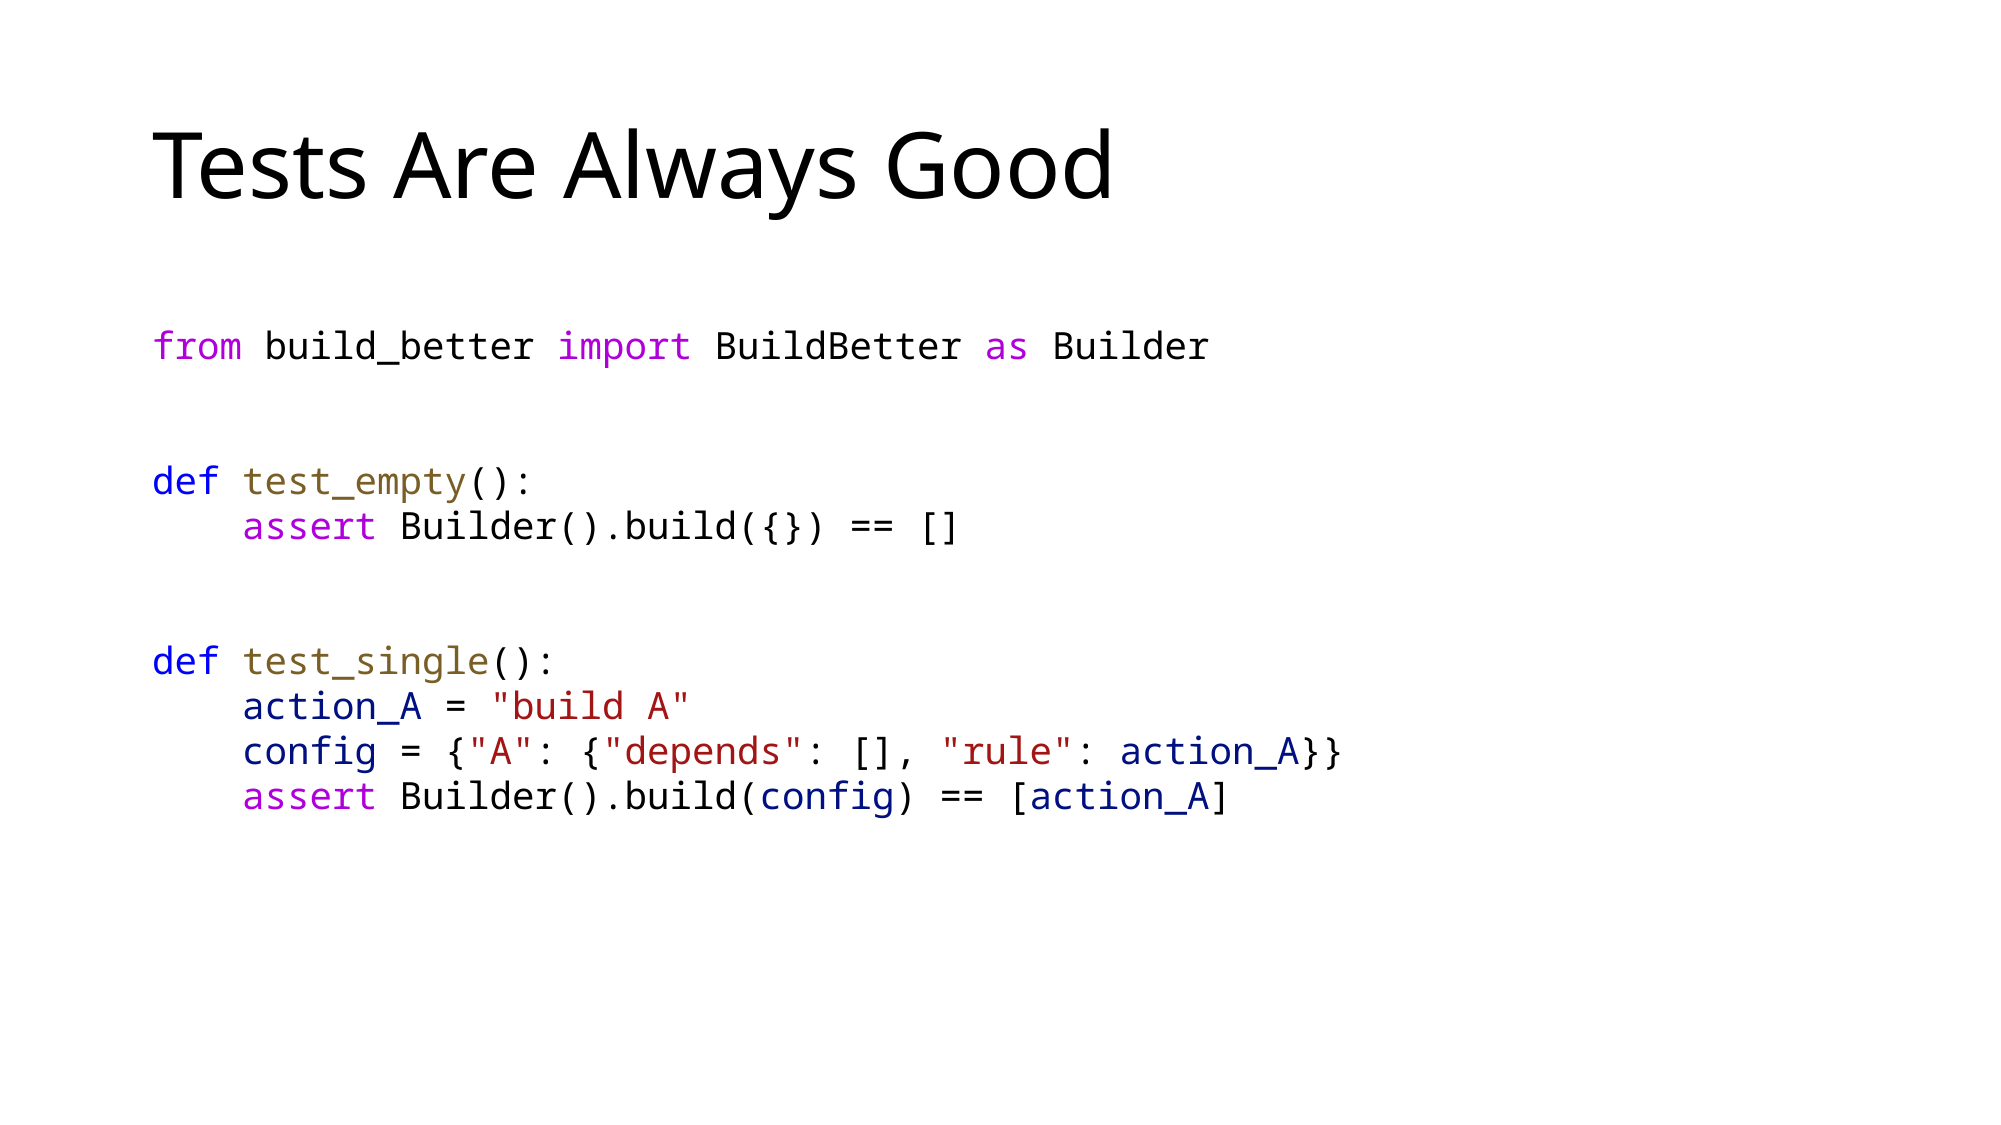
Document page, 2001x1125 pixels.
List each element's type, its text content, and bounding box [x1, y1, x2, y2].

text_box from build_better import BuildBetter as Builder def test_empty(): assert Builder().build({}) == [] def test_single(): action_A = "build A" config = {"A": {"depends": [], "rule": action_A}} assert Builder().build(config) == [action_A] [137, 314, 2000, 915]
title Tests Are Always Good [137, 59, 1863, 278]
